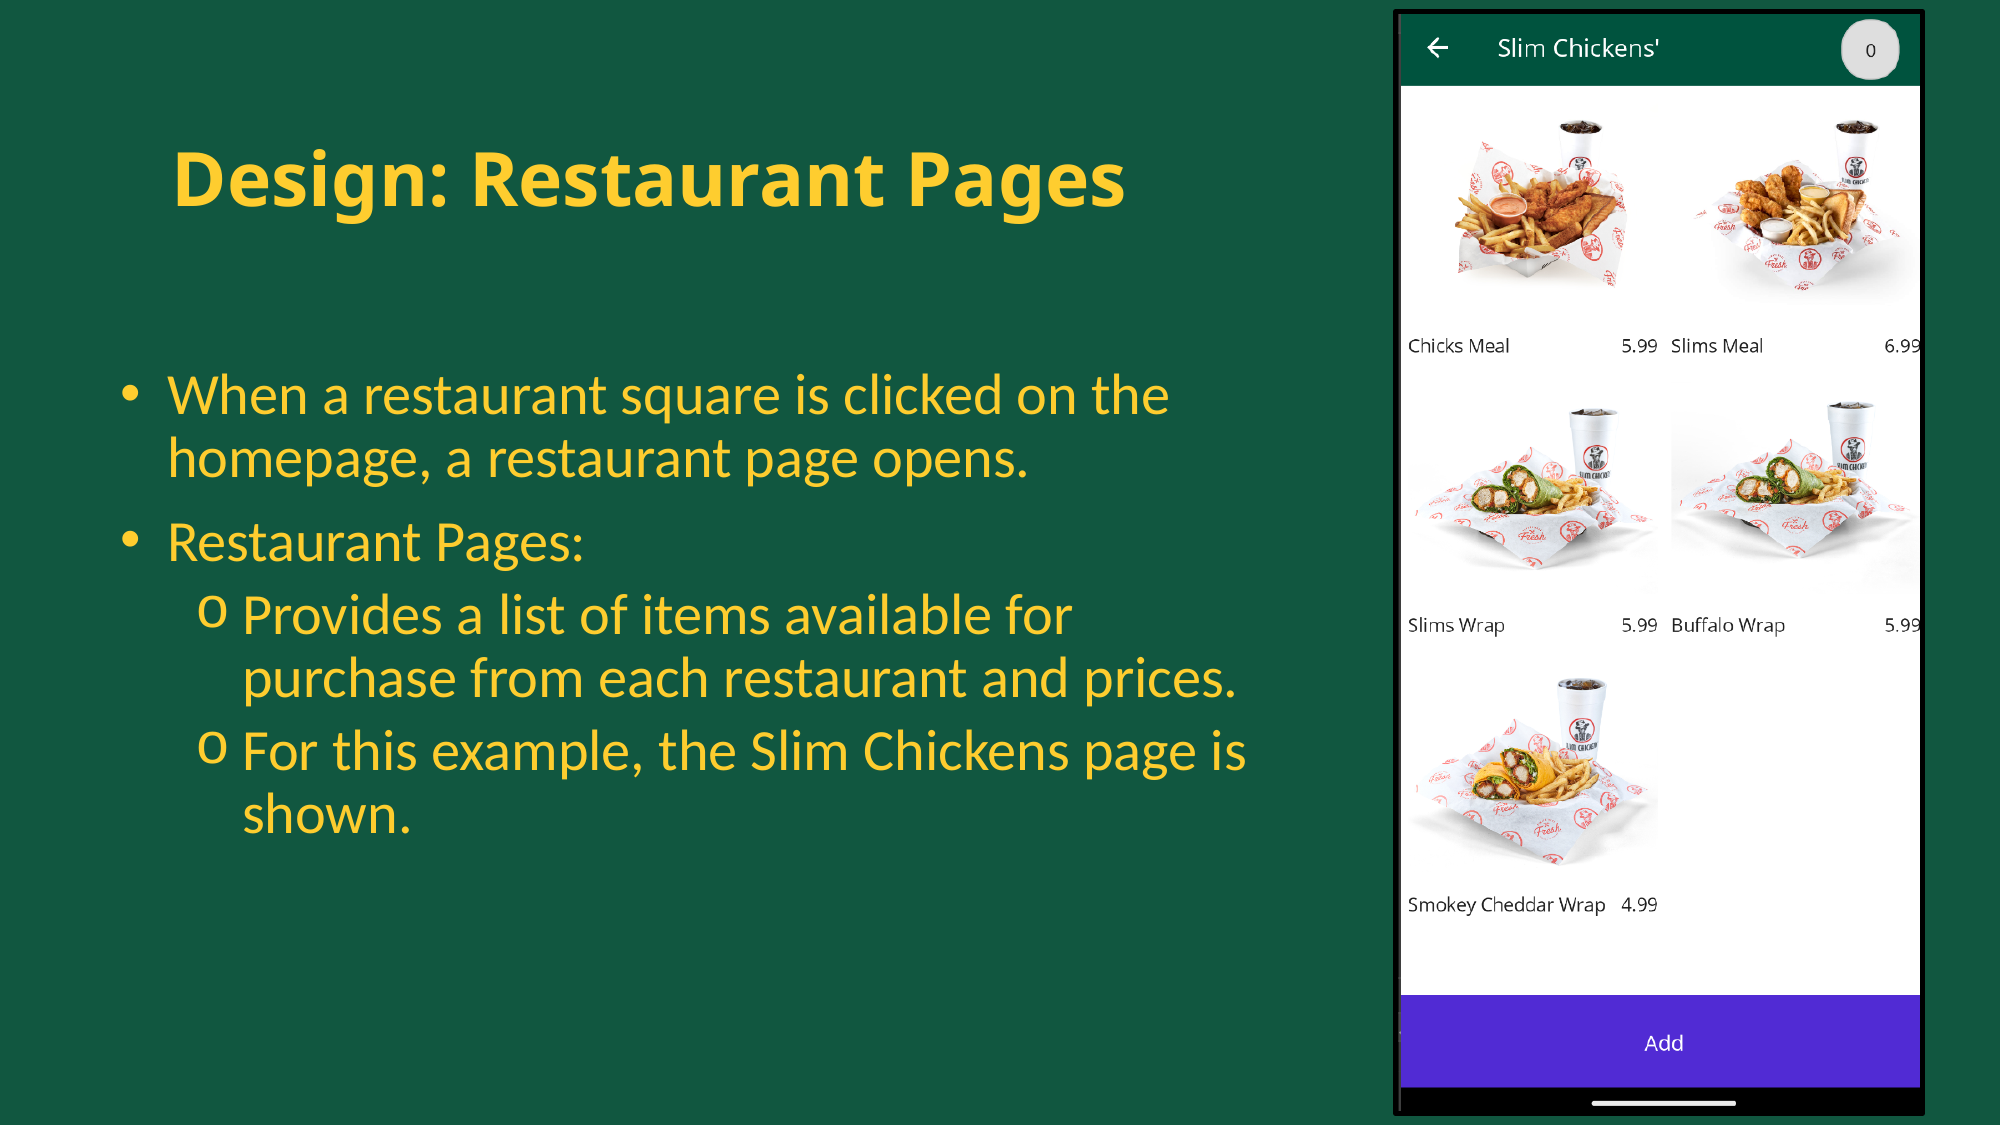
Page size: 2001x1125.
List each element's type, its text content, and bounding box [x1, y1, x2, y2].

picture [1397, 13, 1921, 1112]
title Design: Restaurant Pages [130, 115, 1170, 231]
list When a restaurant square is clicked on the homepage, a restaurant page opens. Restaurant Pages: Provides a list of items available for purchase from each restaurant and prices. For this example, the Slim Chickens page is shown. [105, 356, 1305, 895]
